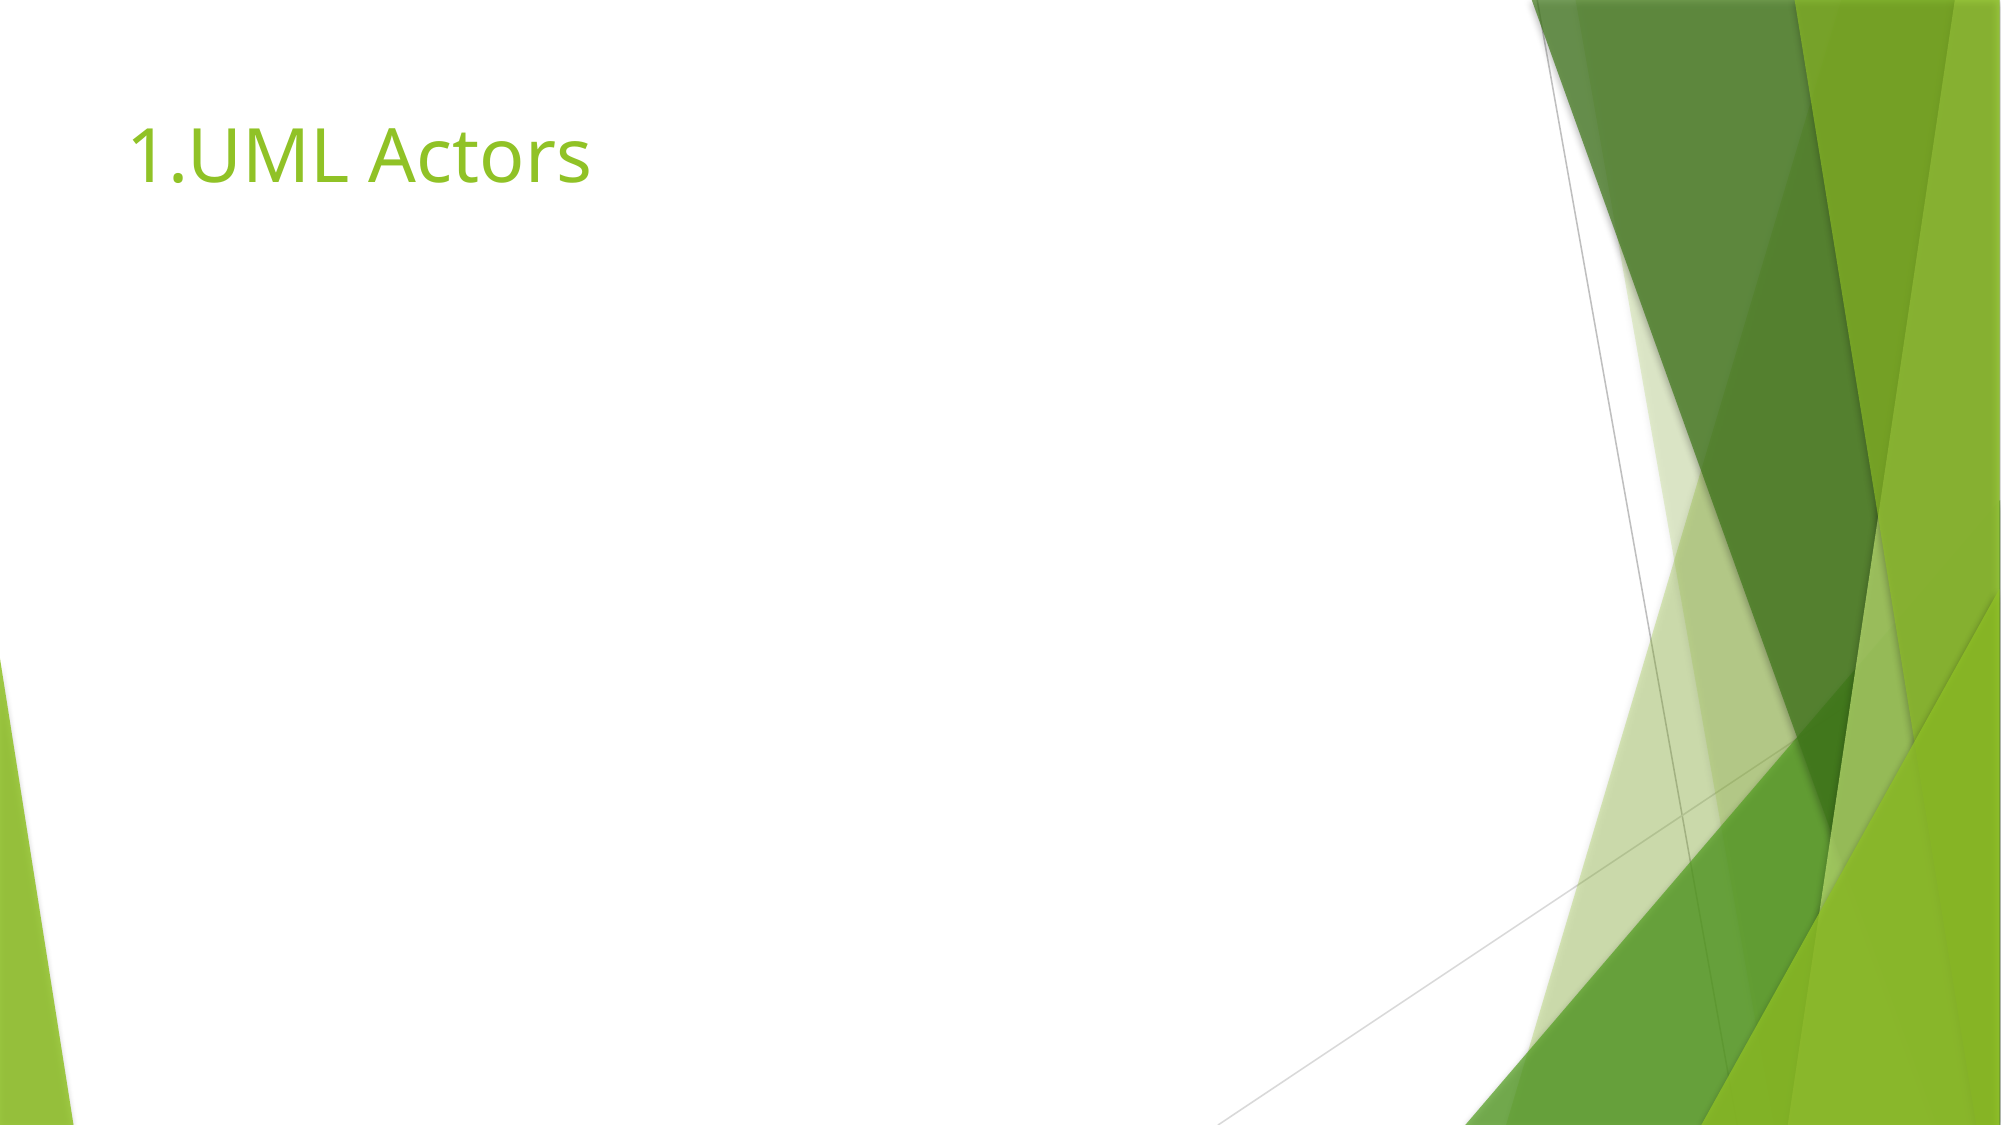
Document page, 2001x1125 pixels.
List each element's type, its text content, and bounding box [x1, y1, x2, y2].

title 1.UML Actors [111, 99, 1522, 205]
